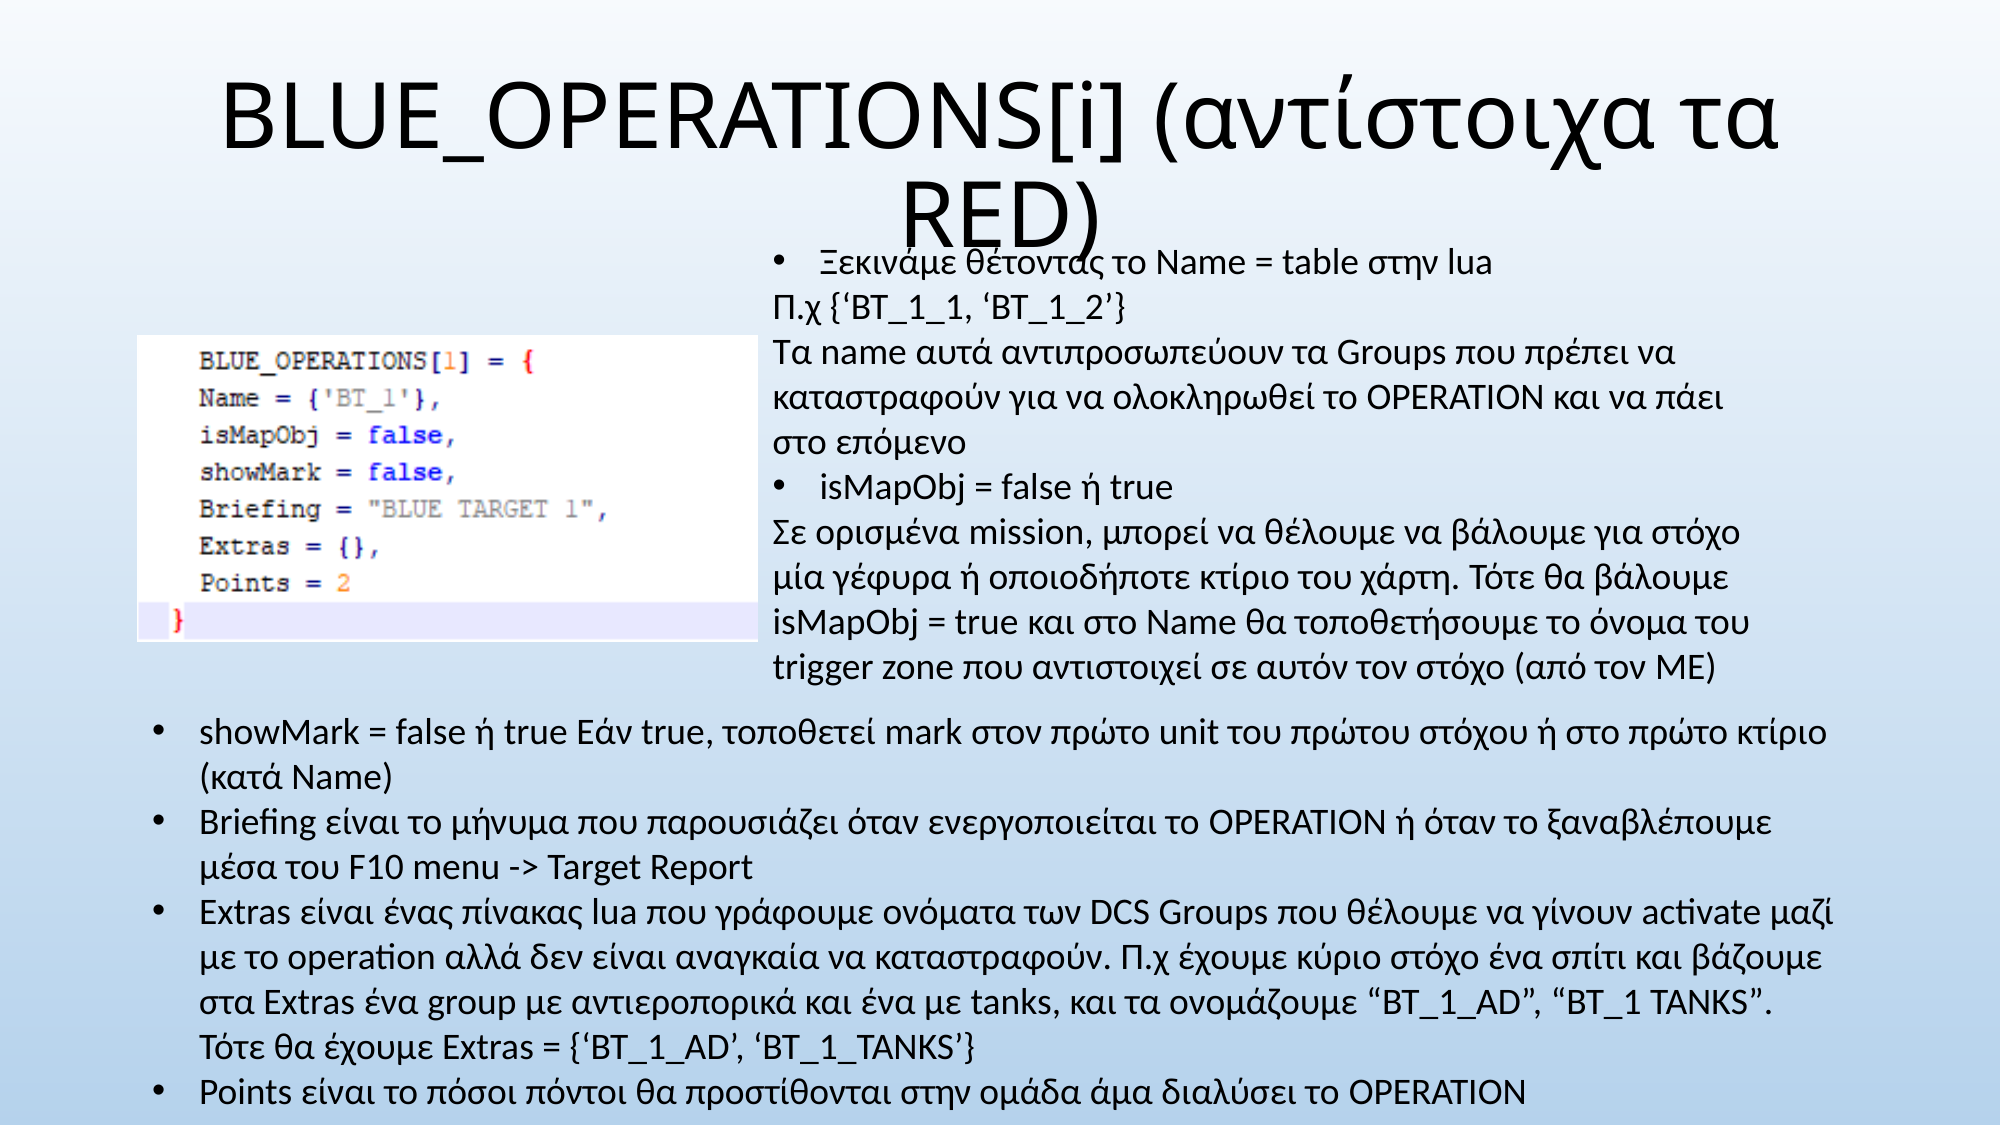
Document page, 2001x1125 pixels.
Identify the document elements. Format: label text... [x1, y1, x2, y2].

text_box Ξεκινάμε θέτοντας το Name = table στην lua Π.χ {‘BT_1_1, ‘BT_1_2’} Τα name αυτά αντιπροσωπεύουν τα Groups που πρέπει να καταστραφούν για να ολοκληρωθεί το OPERATION και να πάει στο επόμενο isMapObj = false ή true Σε ορισμένα mission, μπορεί να θέλουμε να βάλουμε για στόχο μία γέφυρα ή οποιοδήποτε κτίριο του χάρτη. Τότε θα βάλουμε isMapObj = true και στο Name θα τοποθετήσουμε το όνομα του trigger zone που αντιστοιχεί σε αυτόν τον στόχο (από τον ME) [757, 229, 1773, 695]
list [137, 335, 758, 642]
text_box showMark = false ή true Εάν true, τοποθετεί mark στον πρώτο unit του πρώτου στόχου ή στο πρώτο κτίριο (κατά Name) Briefing είναι το μήνυμα που παρουσιάζει όταν ενεργοποιείται το OPERATION ή όταν το ξαναβλέπουμε μέσα του F10 menu -> Target Report Extras είναι ένας πίνακας lua που γράφουμε ονόματα των DCS Groups που θέλουμε να γίνουν activate μαζί με το operation αλλά δεν είναι αναγκαία να καταστραφούν. Π.χ έχουμε κύριο στόχο ένα σπίτι και βάζουμε στα Extras ένα group με αντιεροπορικά και ένα με tanks, και τα ονομάζουμε “BT_1_AD”, “BT_1 TANKS”. Τότε θα έχουμε Extras = {‘BT_1_AD’, ‘BT_1_TANKS’} Points είναι το πόσοι πόντοι θα προστίθονται στην ομάδα άμα διαλύσει το OPERATION [137, 699, 1863, 1120]
title BLUE_OPERATIONS[i] (αντίστοιχα τα RED) [137, 59, 1863, 278]
